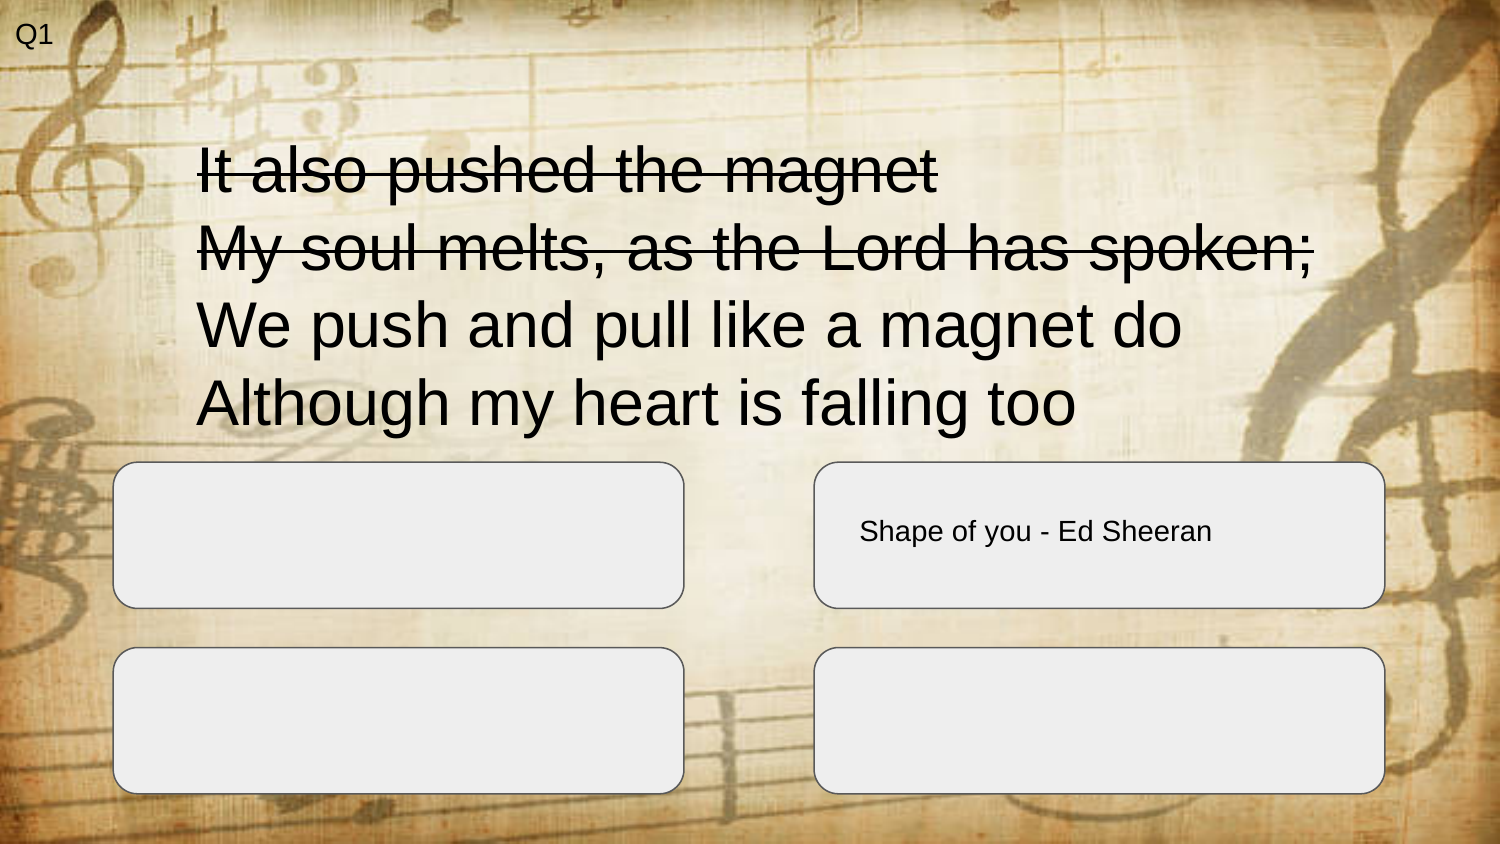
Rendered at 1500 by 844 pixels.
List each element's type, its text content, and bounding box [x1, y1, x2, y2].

text_box [113, 647, 684, 794]
text_box [814, 647, 1385, 794]
text_box Q1 [0, 0, 85, 65]
picture [0, 0, 1500, 844]
text_box [113, 462, 684, 609]
text_box It also pushed the magnet My soul melts, as the Lord has spoken; We push and pull like a magnet do Although my heart is falling too [181, 113, 1354, 706]
text_box [814, 462, 1385, 609]
text_box Shape of you - Ed Sheeran [844, 497, 1368, 563]
